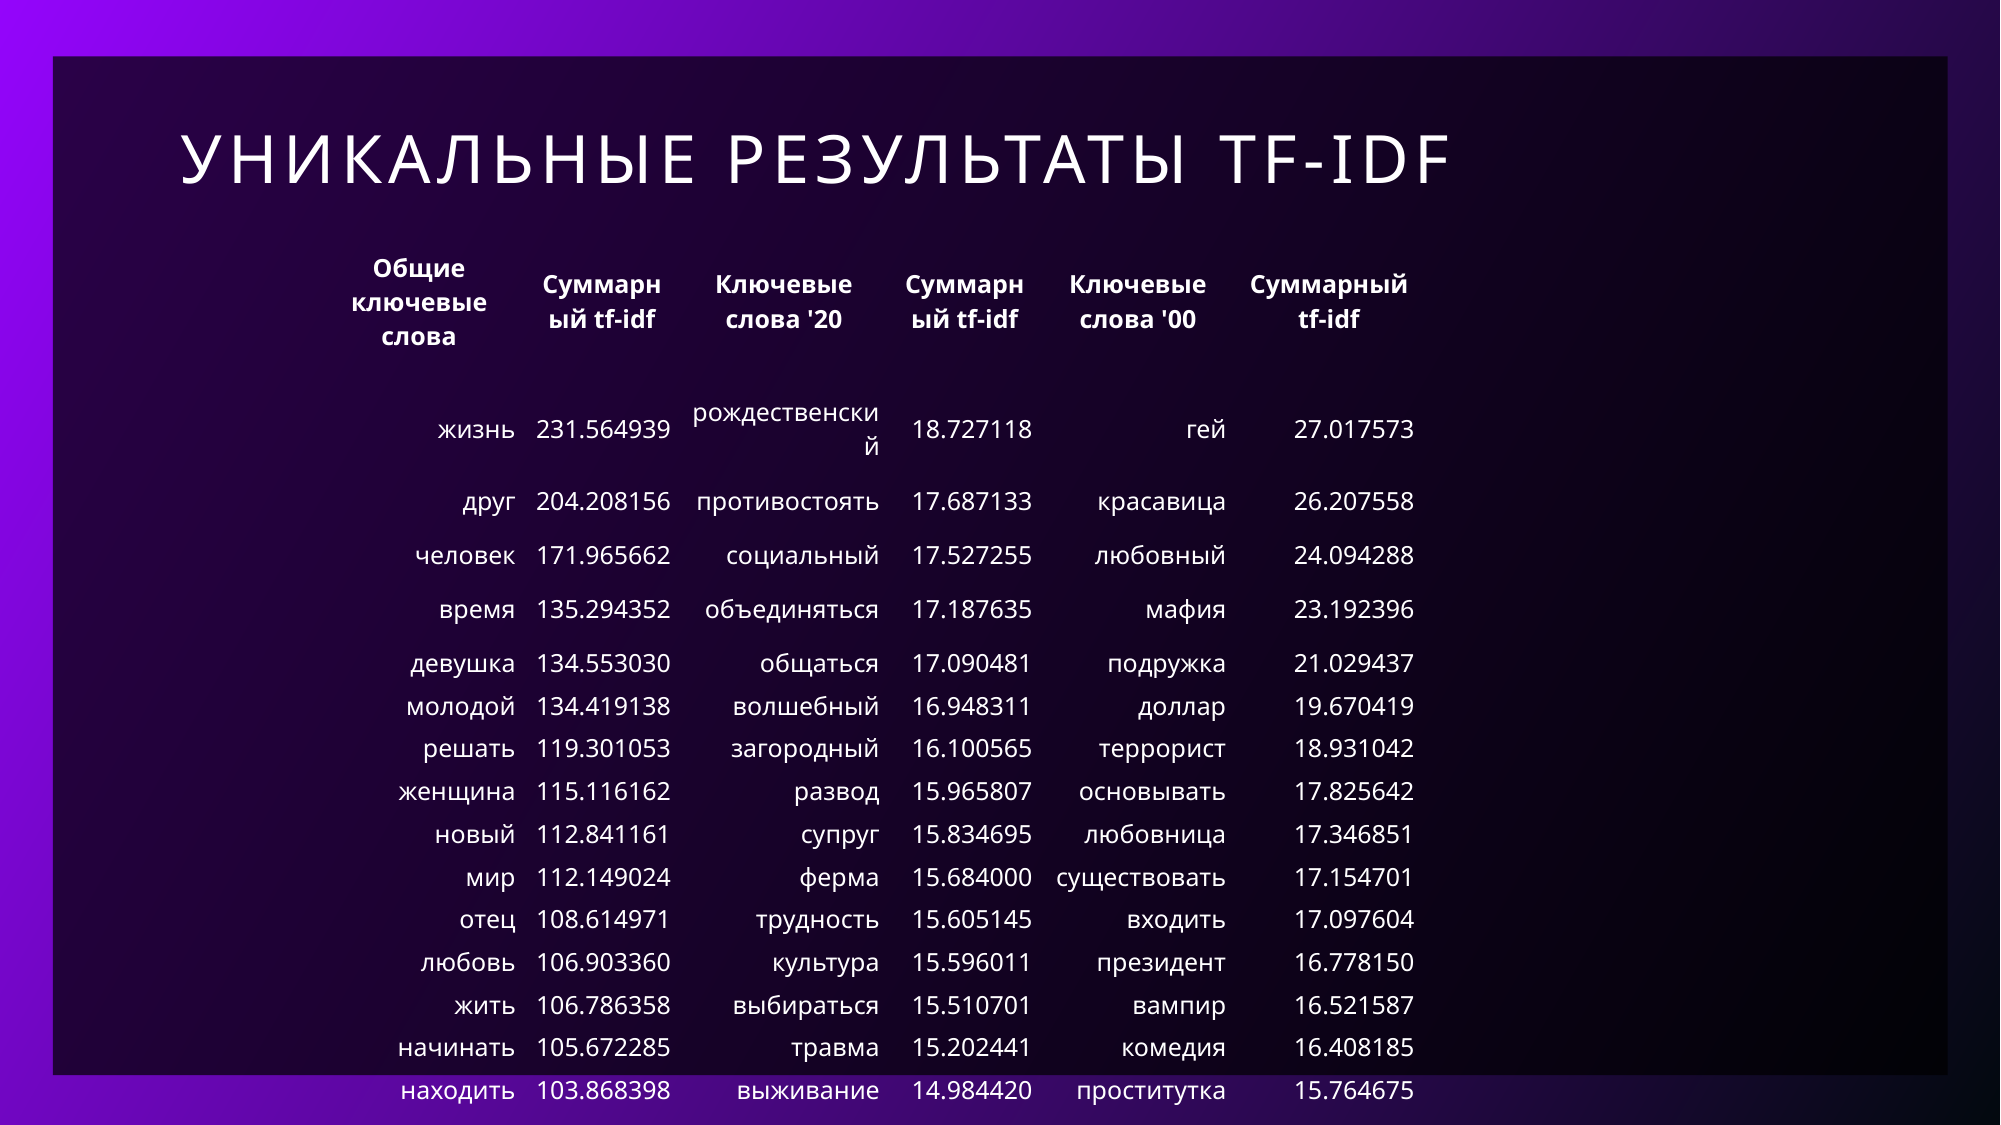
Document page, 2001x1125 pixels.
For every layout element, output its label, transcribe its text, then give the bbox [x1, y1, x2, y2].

table_cell 18.727118 [888, 391, 1041, 467]
table_cell гей [1041, 391, 1235, 467]
table_cell президент [1041, 940, 1235, 983]
table_header Общие ключевые слова [314, 246, 524, 391]
table_cell загородный [680, 727, 888, 769]
table_cell выбираться [680, 983, 888, 1026]
table_cell входить [1041, 898, 1235, 940]
table_cell 15.965807 [888, 769, 1041, 812]
table_cell развод [680, 769, 888, 812]
table_cell 231.564939 [524, 391, 680, 467]
table_cell комедия [1041, 1026, 1235, 1068]
table_cell 134.553030 [524, 641, 680, 684]
table_cell 17.687133 [888, 467, 1041, 533]
table_cell 119.301053 [524, 727, 680, 769]
table_cell 135.294352 [524, 576, 680, 641]
table_cell решать [314, 727, 524, 769]
table_cell красавица [1041, 467, 1235, 533]
table_cell человек [314, 533, 524, 576]
table_cell 15.764675 [1235, 1068, 1423, 1111]
table_header Суммарный tf-idf [1235, 246, 1423, 391]
table_cell 15.684000 [888, 855, 1041, 898]
table_cell 115.116162 [524, 769, 680, 812]
table_cell любовь [314, 940, 524, 983]
table_cell жить [314, 983, 524, 1026]
table_cell любовный [1041, 533, 1235, 576]
table_cell мир [314, 855, 524, 898]
table_cell 14.984420 [888, 1068, 1041, 1111]
table_cell новый [314, 812, 524, 855]
table_cell 204.208156 [524, 467, 680, 533]
table_cell 15.202441 [888, 1026, 1041, 1068]
table_cell 108.614971 [524, 898, 680, 940]
table_cell 112.149024 [524, 855, 680, 898]
table_cell 16.778150 [1235, 940, 1423, 983]
table_cell 21.029437 [1235, 641, 1423, 684]
table_cell 105.672285 [524, 1026, 680, 1068]
table_cell 27.017573 [1235, 391, 1423, 467]
table_cell 16.408185 [1235, 1026, 1423, 1068]
table_cell 17.154701 [1235, 855, 1423, 898]
table_cell начинать [314, 1026, 524, 1068]
table_cell 18.931042 [1235, 727, 1423, 769]
table_cell общаться [680, 641, 888, 684]
table_header Ключевые слова '00 [1041, 246, 1235, 391]
table_cell жизнь [314, 391, 524, 467]
table_cell 16.521587 [1235, 983, 1423, 1026]
table_cell существовать [1041, 855, 1235, 898]
table_cell 17.187635 [888, 576, 1041, 641]
table_cell 15.834695 [888, 812, 1041, 855]
table_cell 16.100565 [888, 727, 1041, 769]
table_cell любовница [1041, 812, 1235, 855]
table_cell социальный [680, 533, 888, 576]
table_cell 106.786358 [524, 983, 680, 1026]
table_cell 16.948311 [888, 684, 1041, 727]
table_cell 17.825642 [1235, 769, 1423, 812]
table_cell подружка [1041, 641, 1235, 684]
table_cell 15.605145 [888, 898, 1041, 940]
table_cell культура [680, 940, 888, 983]
table_cell находить [314, 1068, 524, 1111]
table_cell противостоять [680, 467, 888, 533]
slide_number [1499, 1021, 1950, 1082]
table_cell девушка [314, 641, 524, 684]
table_cell доллар [1041, 684, 1235, 727]
table_cell 17.090481 [888, 641, 1041, 684]
table_cell друг [314, 467, 524, 533]
table_header Суммарный tf-idf [524, 246, 680, 391]
table_cell 17.097604 [1235, 898, 1423, 940]
table_cell 17.346851 [1235, 812, 1423, 855]
table_cell молодой [314, 684, 524, 727]
table_cell волшебный [680, 684, 888, 727]
table_cell 24.094288 [1235, 533, 1423, 576]
table_cell супруг [680, 812, 888, 855]
table_cell объединяться [680, 576, 888, 641]
table_cell 171.965662 [524, 533, 680, 576]
table_cell 23.192396 [1235, 576, 1423, 641]
table_cell 103.868398 [524, 1068, 680, 1111]
table_header Суммарный tf-idf [888, 246, 1041, 391]
table_cell 112.841161 [524, 812, 680, 855]
table_cell травма [680, 1026, 888, 1068]
table_cell отец [314, 898, 524, 940]
table_cell 17.527255 [888, 533, 1041, 576]
table_cell время [314, 576, 524, 641]
table_cell вампир [1041, 983, 1235, 1026]
table_cell 26.207558 [1235, 467, 1423, 533]
table_cell ферма [680, 855, 888, 898]
table_cell 134.419138 [524, 684, 680, 727]
title уникальные результаты TF-IDF [165, 57, 1901, 206]
table_cell 19.670419 [1235, 684, 1423, 727]
table_cell трудность [680, 898, 888, 940]
table_cell женщина [314, 769, 524, 812]
table_cell рождественский [680, 391, 888, 467]
table_header Ключевые слова '20 [680, 246, 888, 391]
table_cell 15.510701 [888, 983, 1041, 1026]
table_cell мафия [1041, 576, 1235, 641]
table_cell 106.903360 [524, 940, 680, 983]
table_cell выживание [680, 1068, 888, 1111]
table_cell основывать [1041, 769, 1235, 812]
table_cell проститутка [1041, 1068, 1235, 1111]
table_cell 15.596011 [888, 940, 1041, 983]
table_cell террорист [1041, 727, 1235, 769]
